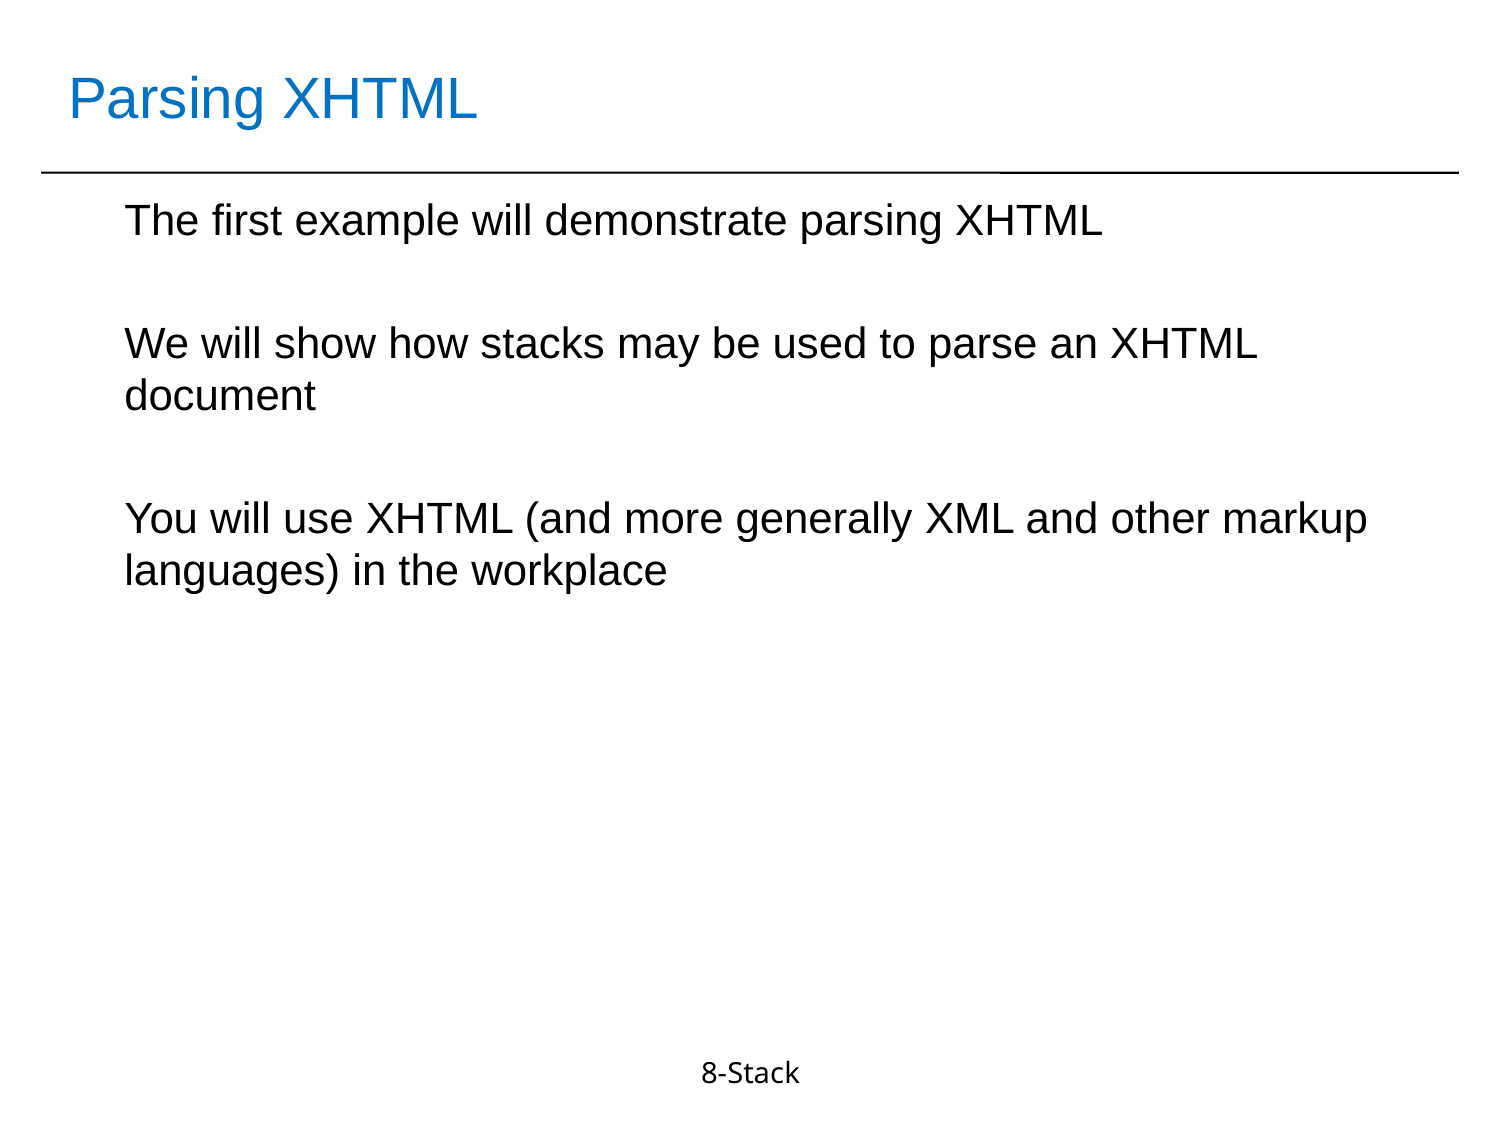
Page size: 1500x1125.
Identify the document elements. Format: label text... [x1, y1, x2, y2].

footer 8-Stack [502, 1046, 999, 1125]
title Parsing XHTML [52, 30, 1448, 159]
list The first example will demonstrate parsing XHTML We will show how stacks may be used to parse an XHTML document You will use XHTML (and more generally XML and other markup languages) in the workplace [52, 184, 1448, 1024]
